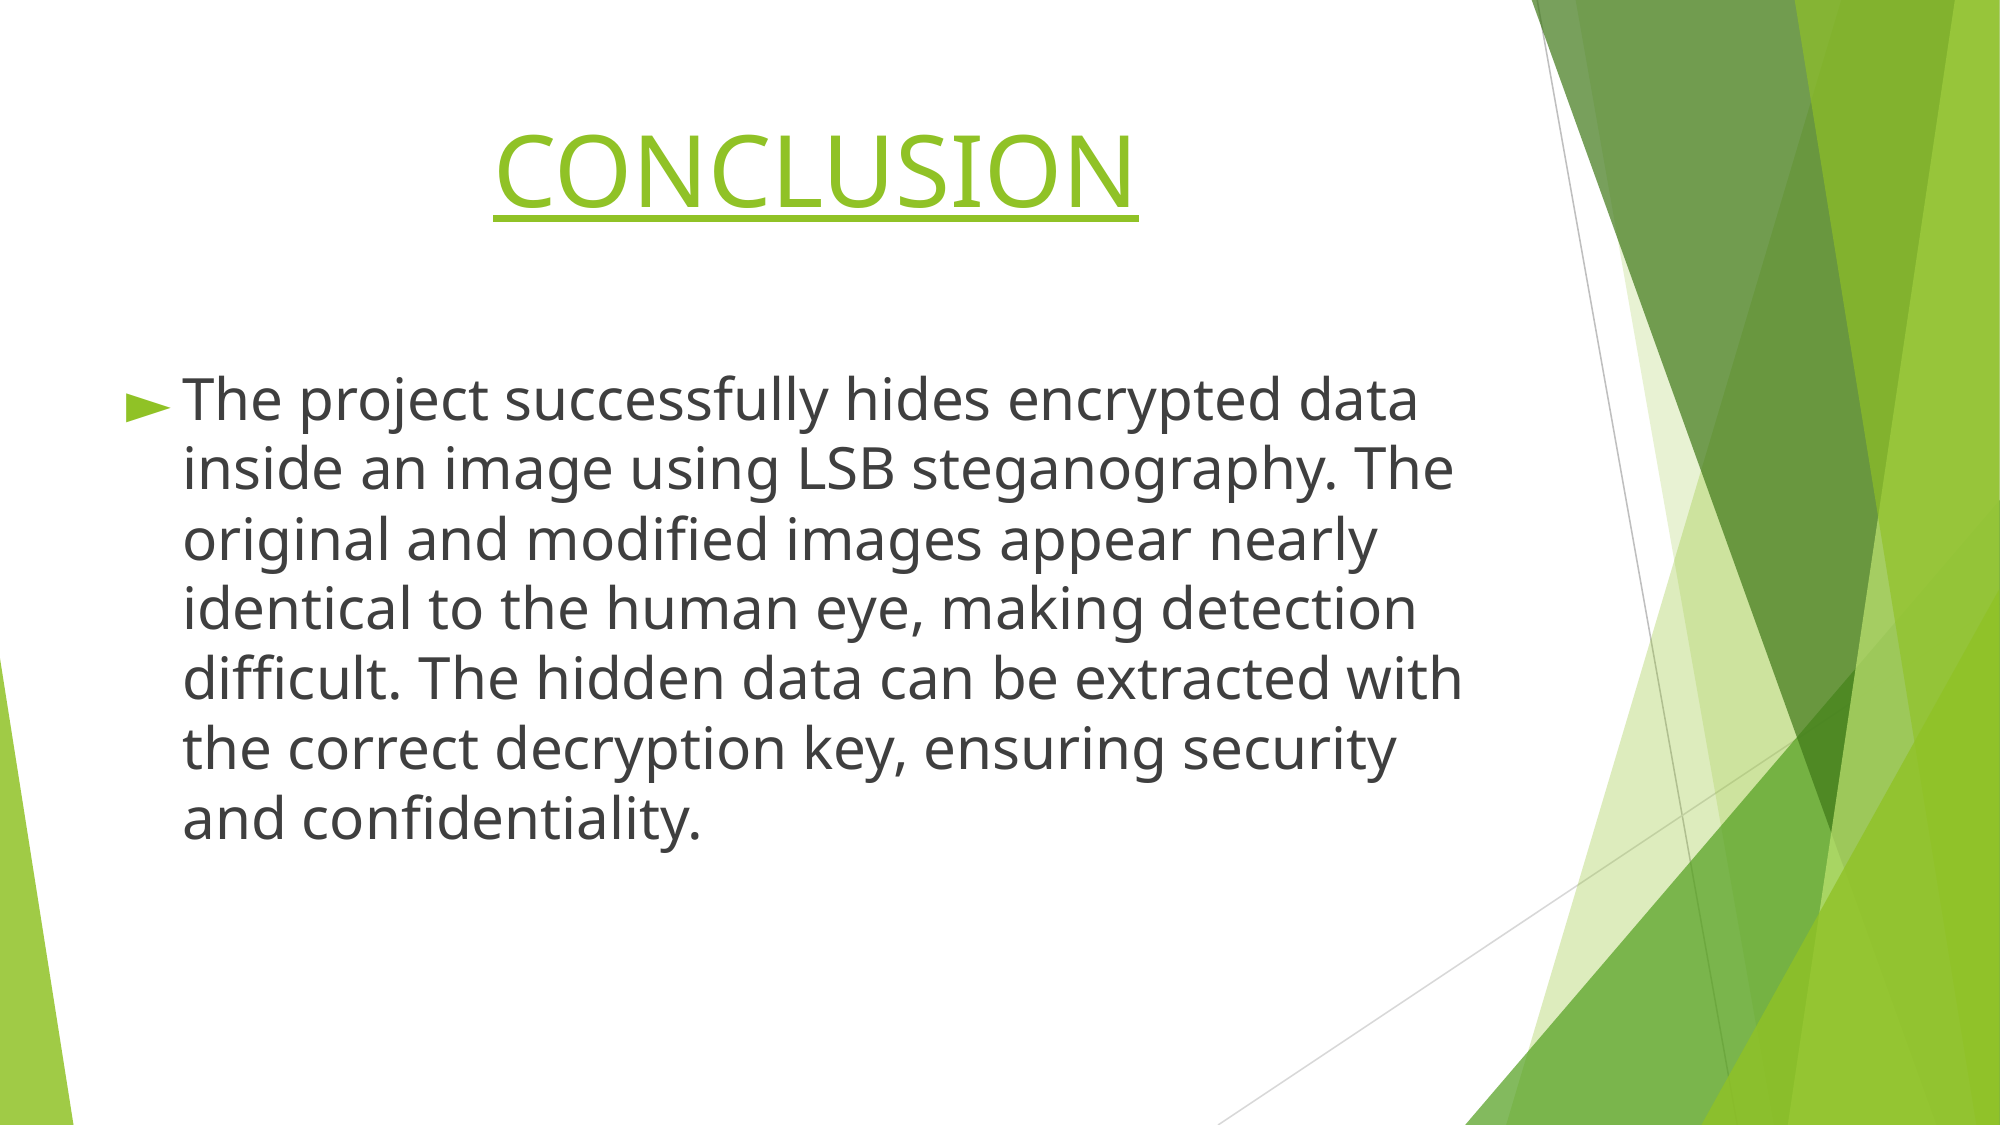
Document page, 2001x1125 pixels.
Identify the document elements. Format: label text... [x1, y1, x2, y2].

title CONCLUSION [111, 99, 1522, 317]
list The project successfully hides encrypted data inside an image using LSB steganography. The original and modified images appear nearly identical to the human eye, making detection difficult. The hidden data can be extracted with the correct decryption key, ensuring security and confidentiality. [111, 354, 1522, 991]
